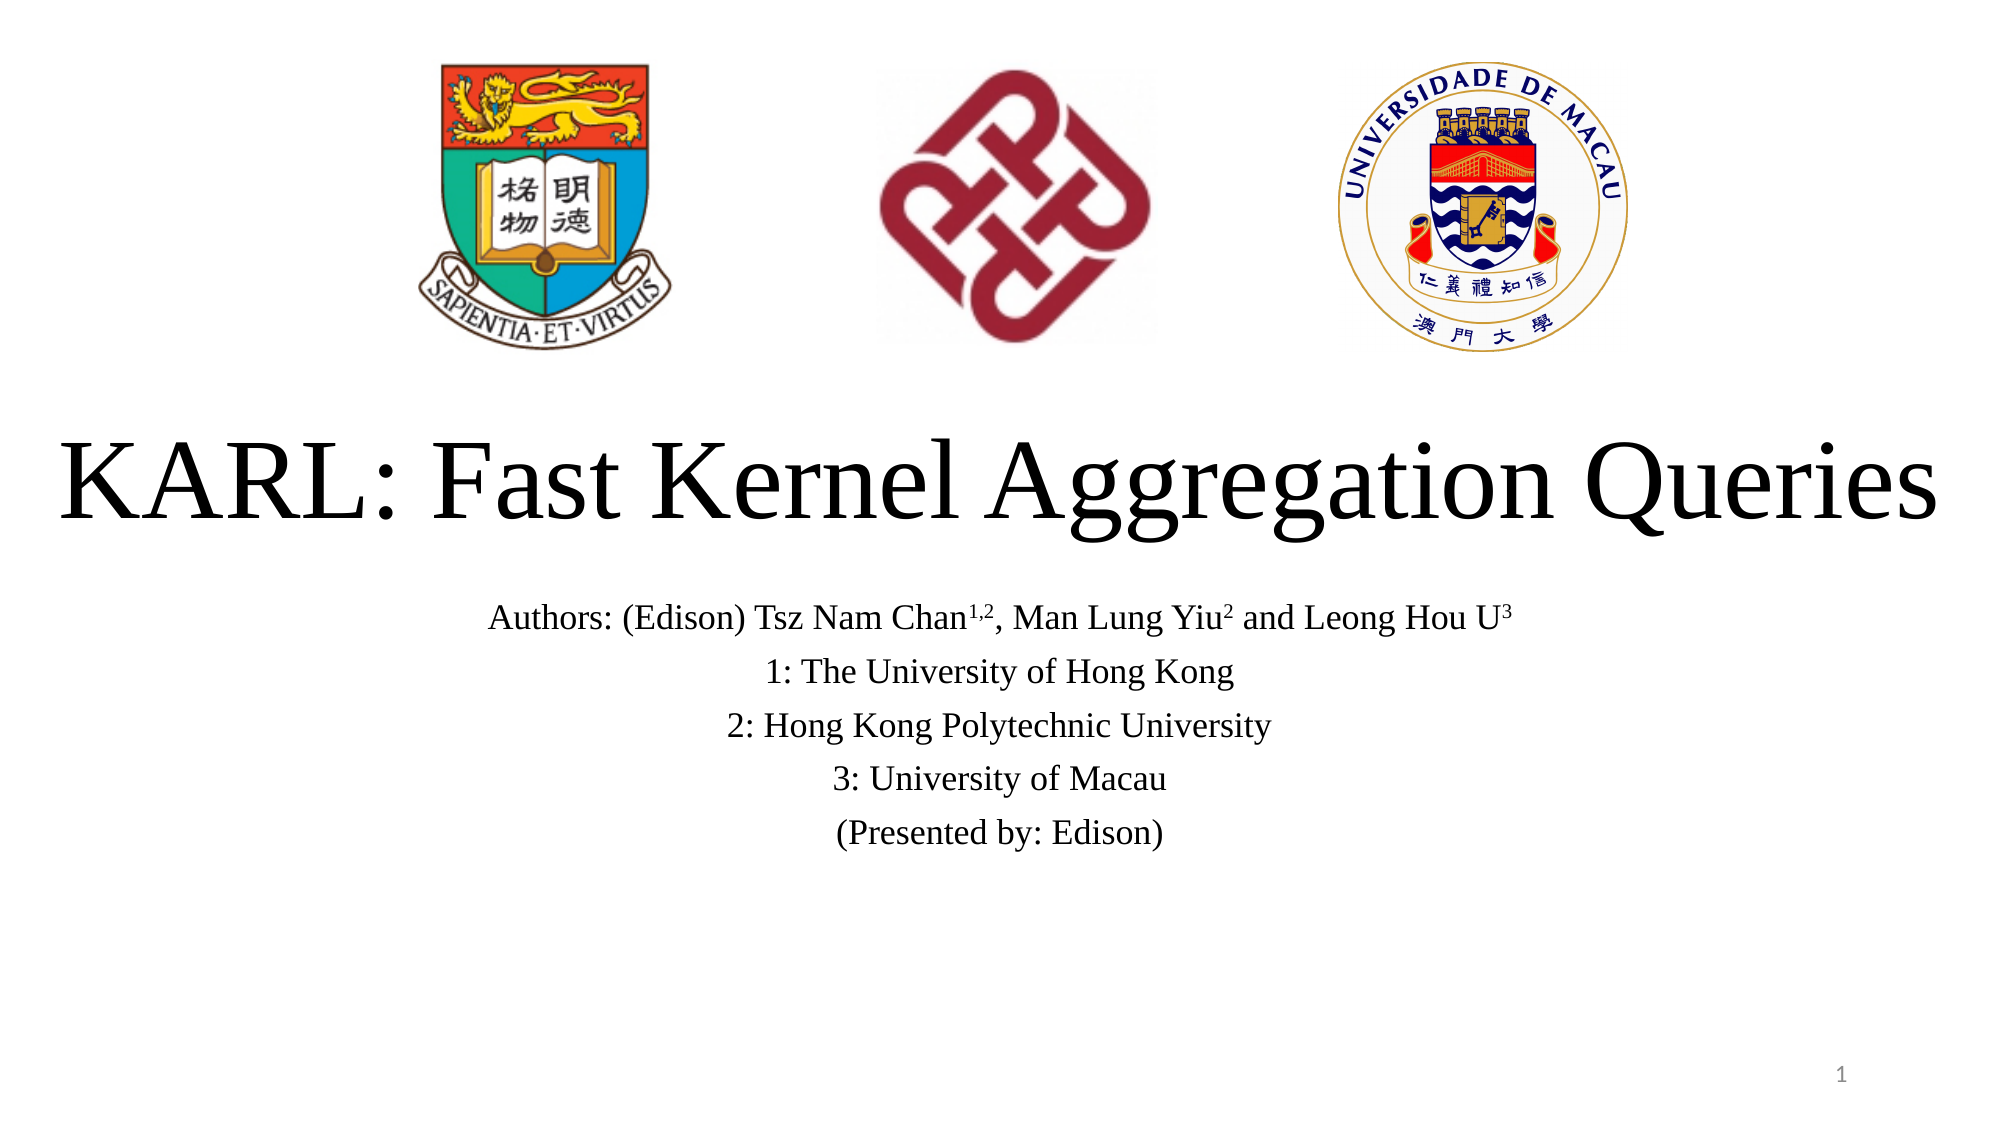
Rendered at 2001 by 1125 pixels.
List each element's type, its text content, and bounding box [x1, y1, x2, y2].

picture [1338, 62, 1628, 352]
subtitle Authors: (Edison) Tsz Nam Chan1,2, Man Lung Yiu2 and Leong Hou U3 1: The University of Hong Kong 2: Hong Kong Polytechnic University 3: University of Macau (Presented by: Edison) [249, 590, 1750, 863]
picture [876, 59, 1158, 348]
picture [417, 59, 676, 355]
slide_number 1 [1412, 1042, 1863, 1103]
title KARL: Fast Kernel Aggregation Queries [0, 158, 2000, 551]
